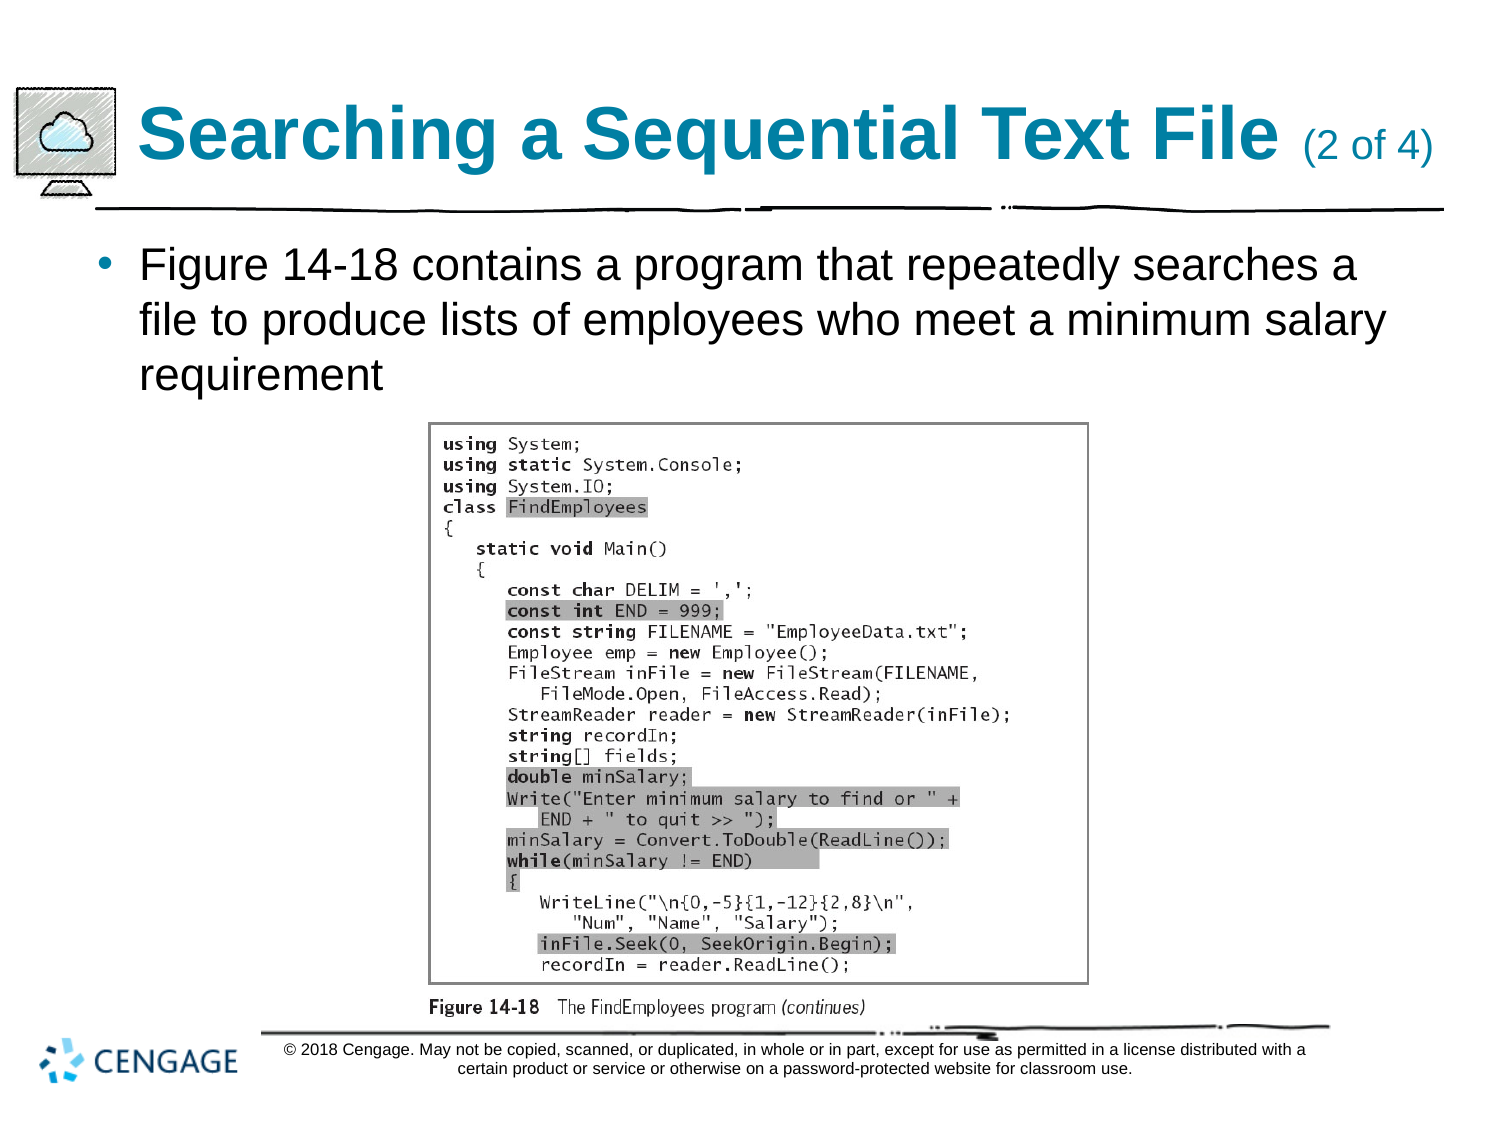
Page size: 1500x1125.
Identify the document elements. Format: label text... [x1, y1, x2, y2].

picture [95, 205, 1444, 213]
picture [428, 422, 1089, 1017]
list © 2018 Cengage. May not be copied, scanned, or duplicated, in whole or in part, except for use as permitted in a license distributed with a certain product or service or otherwise on a password-protected website for classroom use. [261, 1040, 1331, 1089]
title Searching a Sequential Text File (2 of 4) [137, 84, 1450, 175]
picture [261, 1024, 1331, 1040]
picture [19, 1024, 250, 1096]
picture [13, 86, 117, 201]
list Figure 14-18 contains a program that repeatedly searches a file to produce lists of employees who meet a minimum salary requirement [97, 234, 1413, 402]
